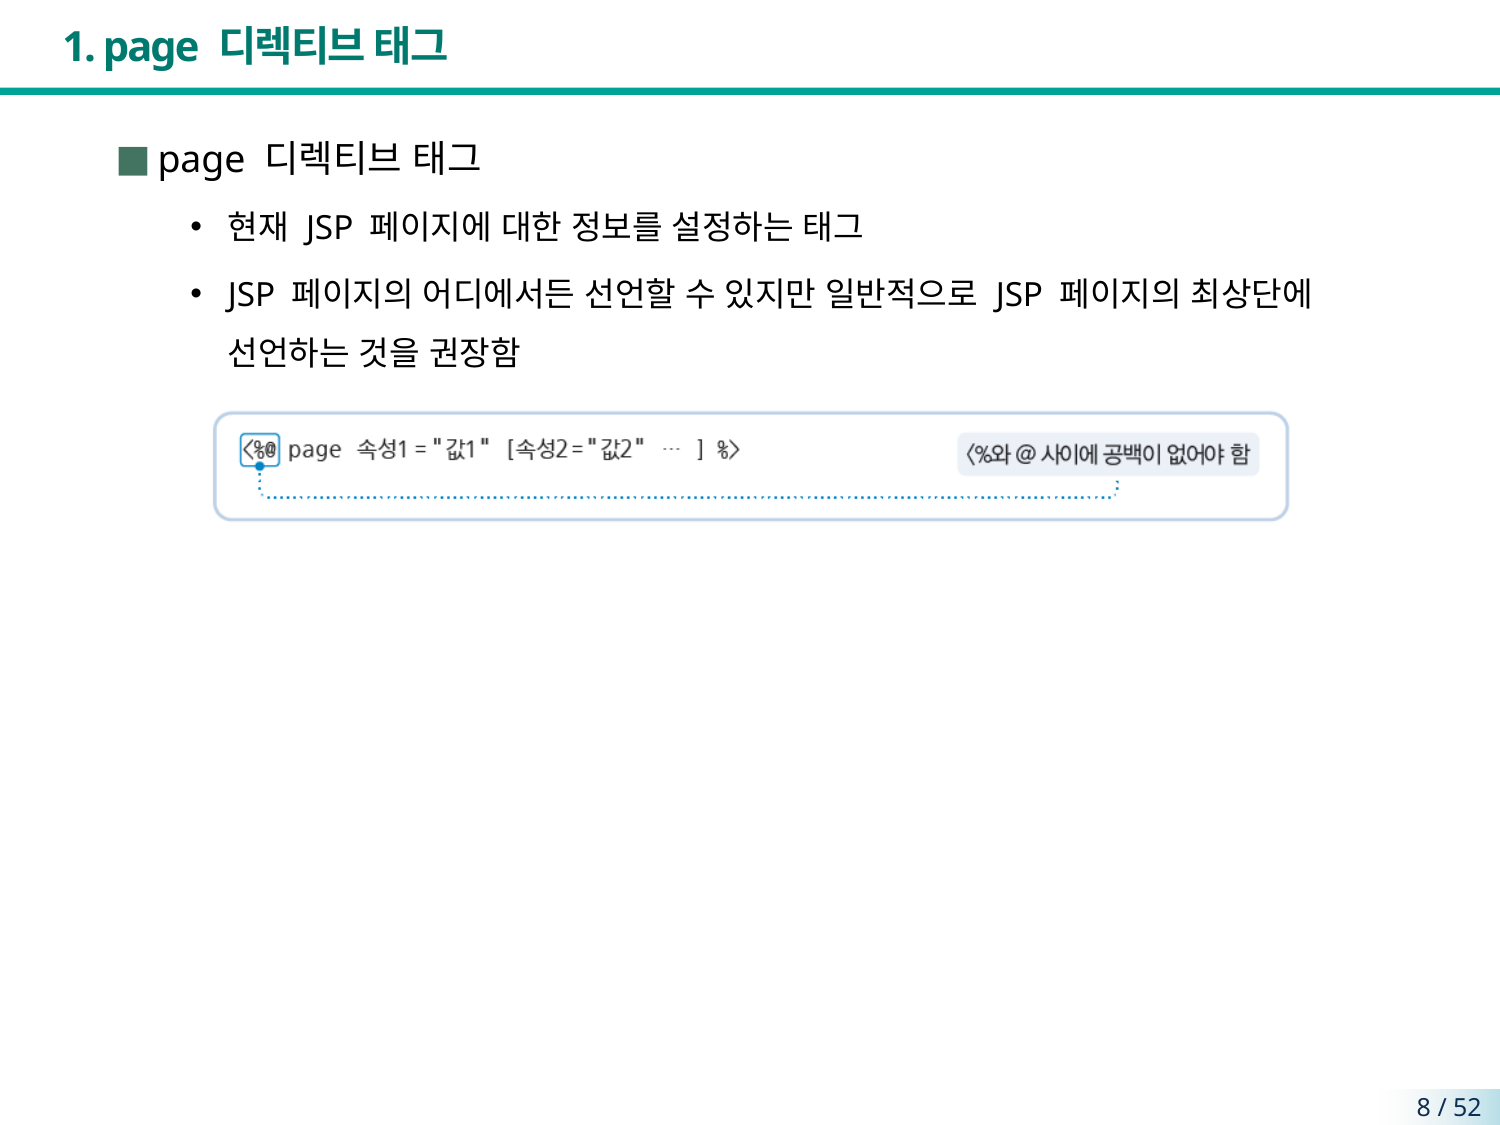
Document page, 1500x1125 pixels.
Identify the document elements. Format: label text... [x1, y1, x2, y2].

list page 디렉티브 태그 현재 JSP 페이지에 대한 정보를 설정하는 태그 JSP 페이지의 어디에서든 선언할 수 있지만 일반적으로 JSP 페이지의 최상단에 선언하는 것을 권장함 [100, 127, 1459, 1050]
picture [208, 407, 1292, 526]
title 1. page 디렉티브 태그 [47, 5, 1325, 84]
